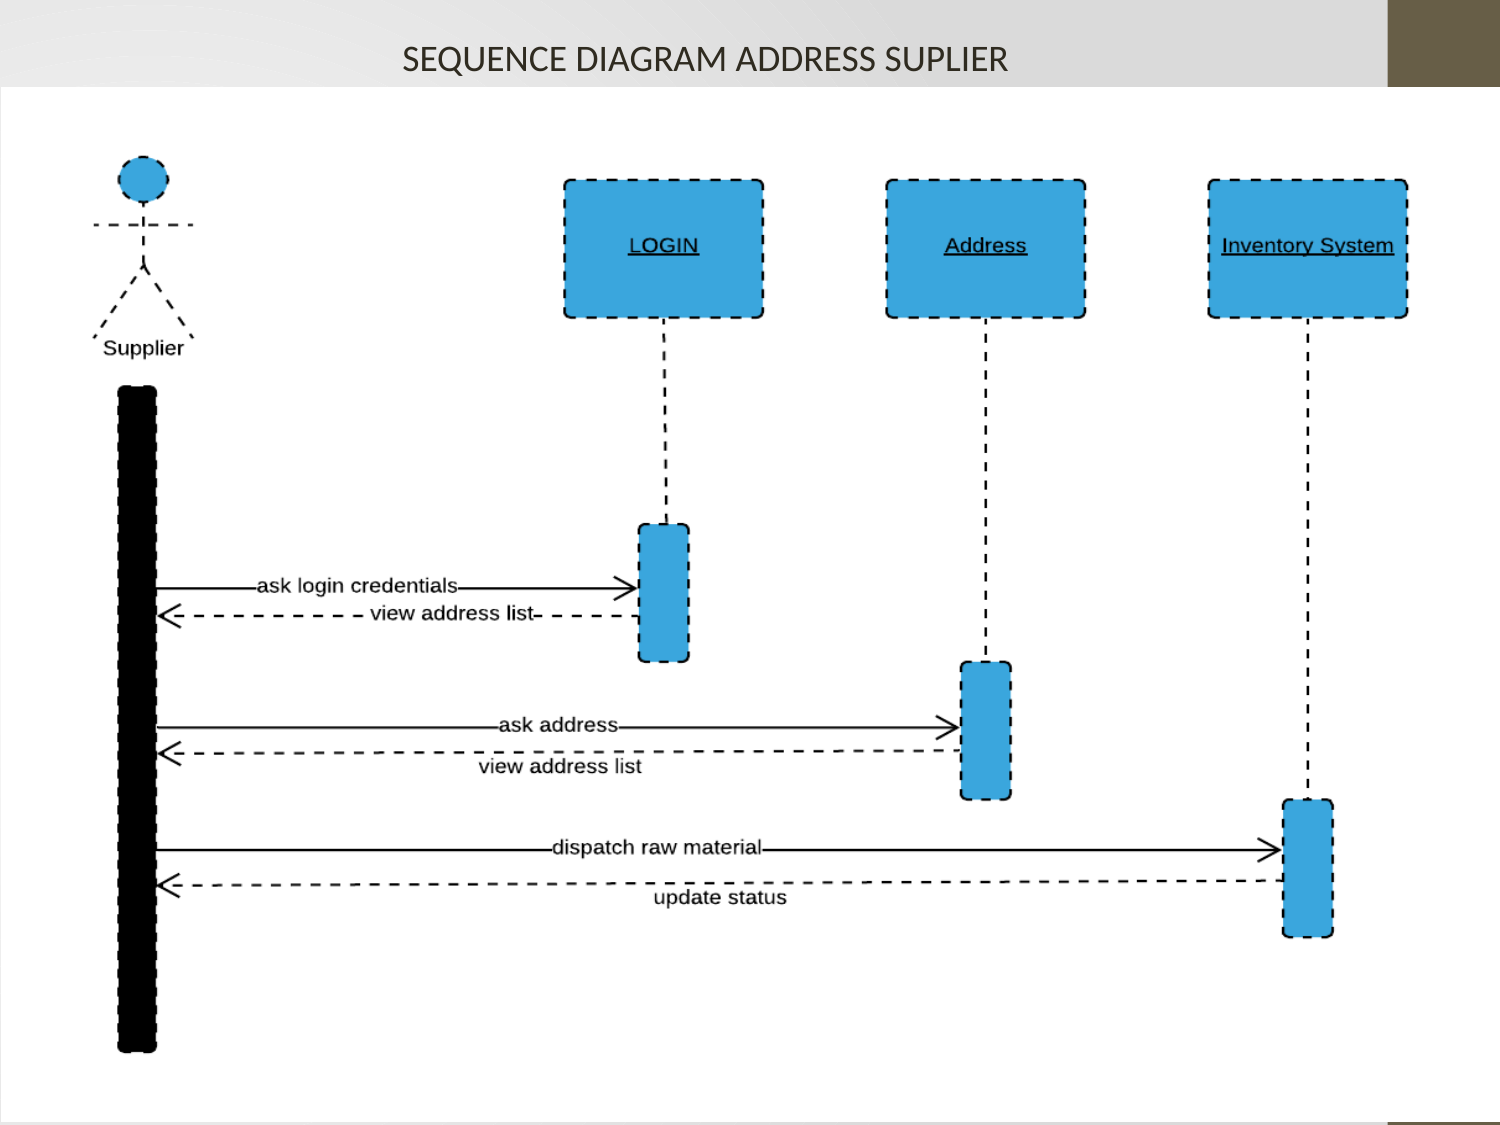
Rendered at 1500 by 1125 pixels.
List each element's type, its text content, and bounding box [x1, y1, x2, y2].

picture [0, 86, 1500, 1123]
text_box SEQUENCE DIAGRAM ADDRESS SUPLIER [387, 26, 1075, 80]
